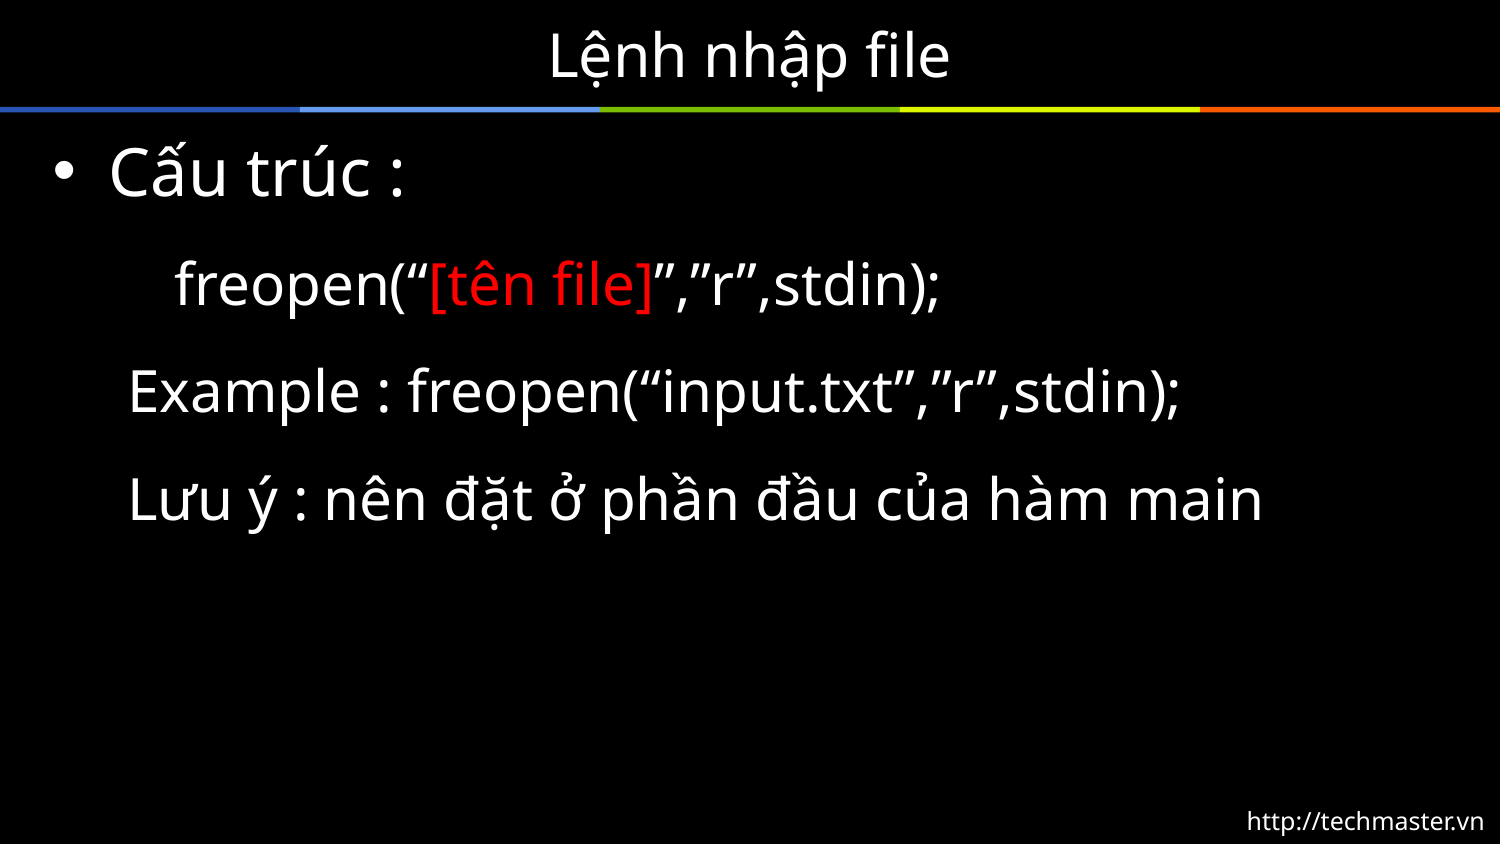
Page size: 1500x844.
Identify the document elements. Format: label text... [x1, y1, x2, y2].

list Cấu trúc : freopen(“[tên file]”,”r”,stdin); Example : freopen(“input.txt”,”r”,stdin); Lưu ý : nên đặt ở phần đầu của hàm main [37, 121, 1463, 799]
title Lệnh nhập file [37, 9, 1463, 98]
